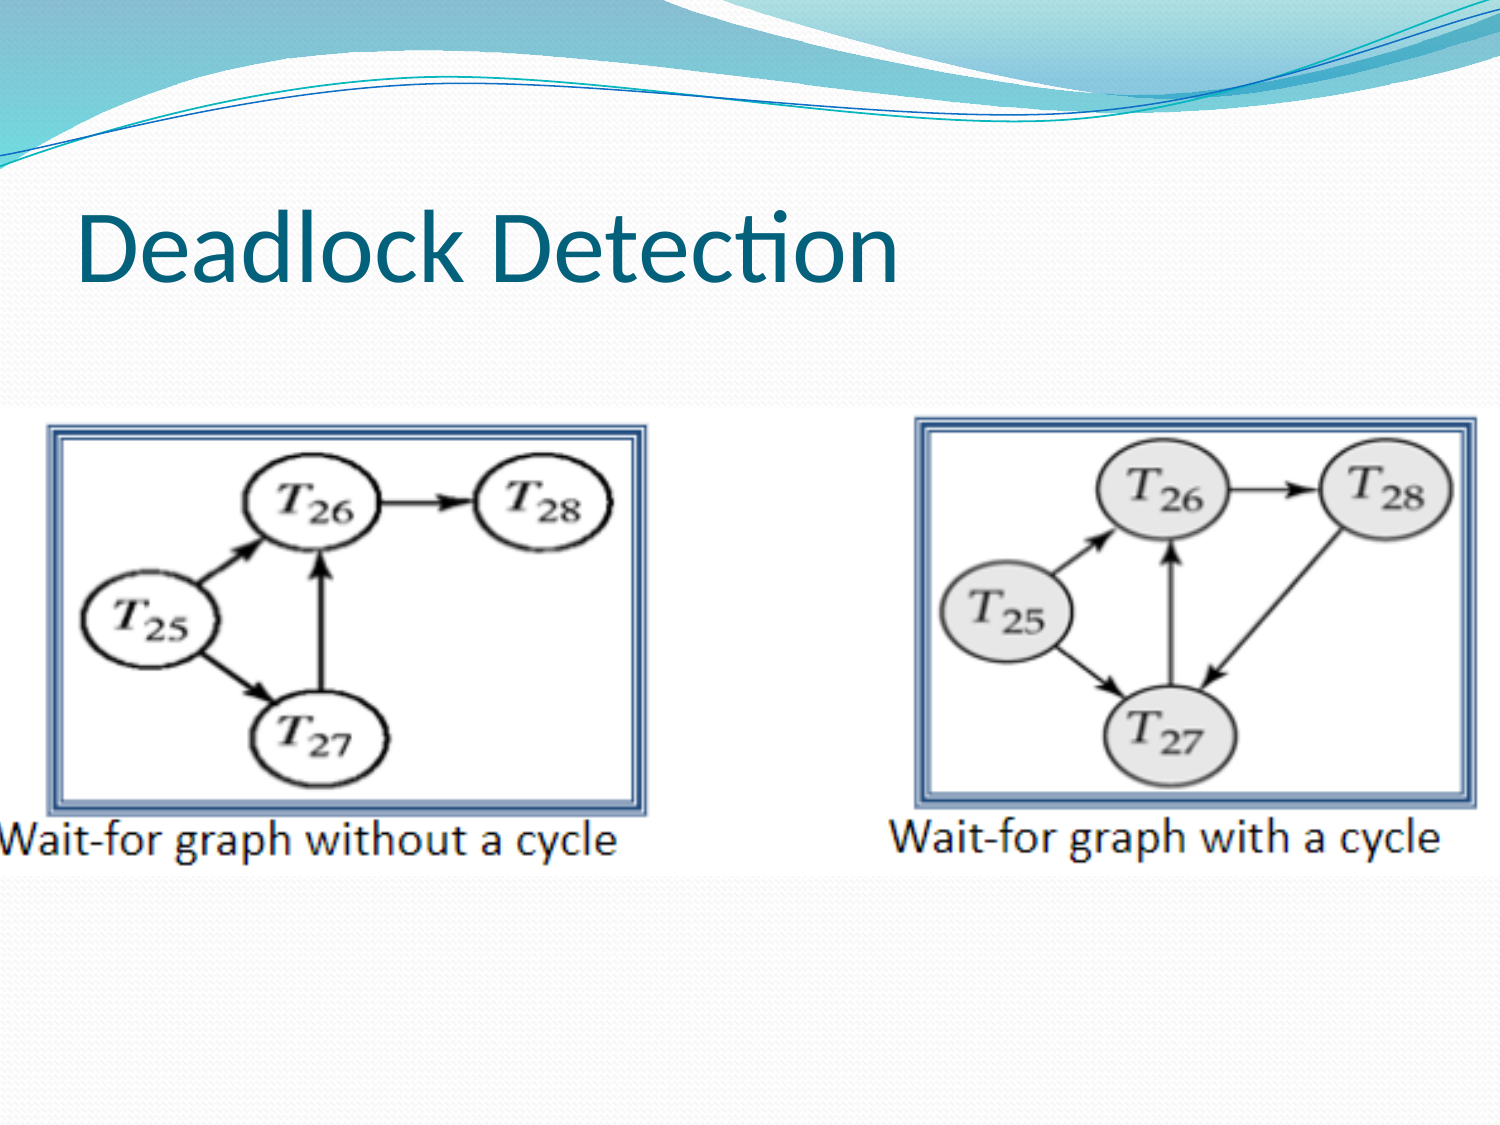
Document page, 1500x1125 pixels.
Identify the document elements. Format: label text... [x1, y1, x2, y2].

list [0, 408, 1500, 876]
title Deadlock Detection [75, 115, 1425, 303]
